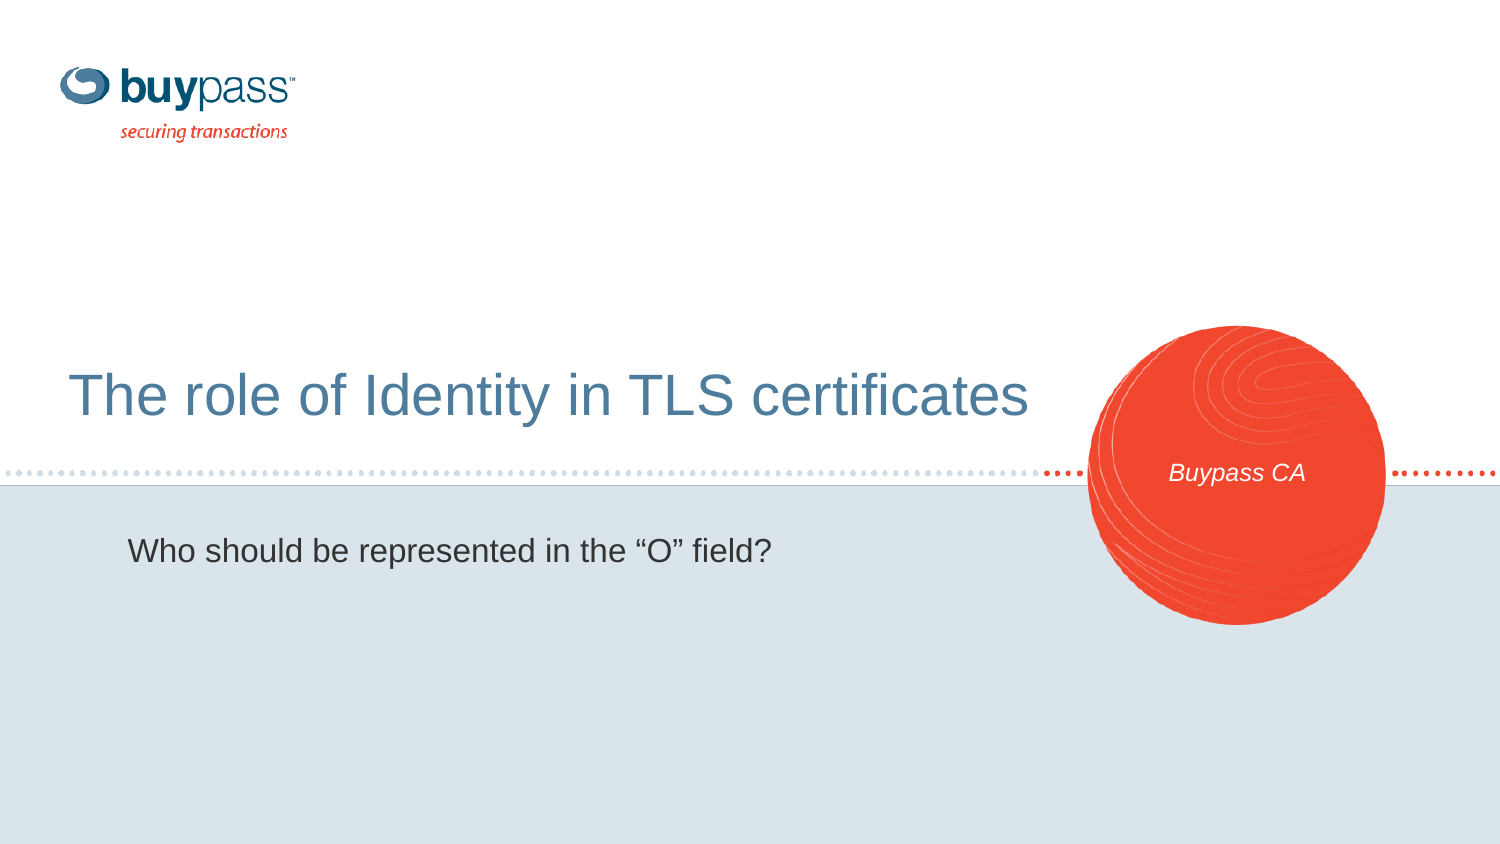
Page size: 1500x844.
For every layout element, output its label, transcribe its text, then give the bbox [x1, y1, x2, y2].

title The role of Identity in TLS certificates [53, 259, 1117, 435]
list Who should be represented in the “O” field? [112, 521, 1034, 722]
list Buypass CA [1100, 359, 1375, 585]
